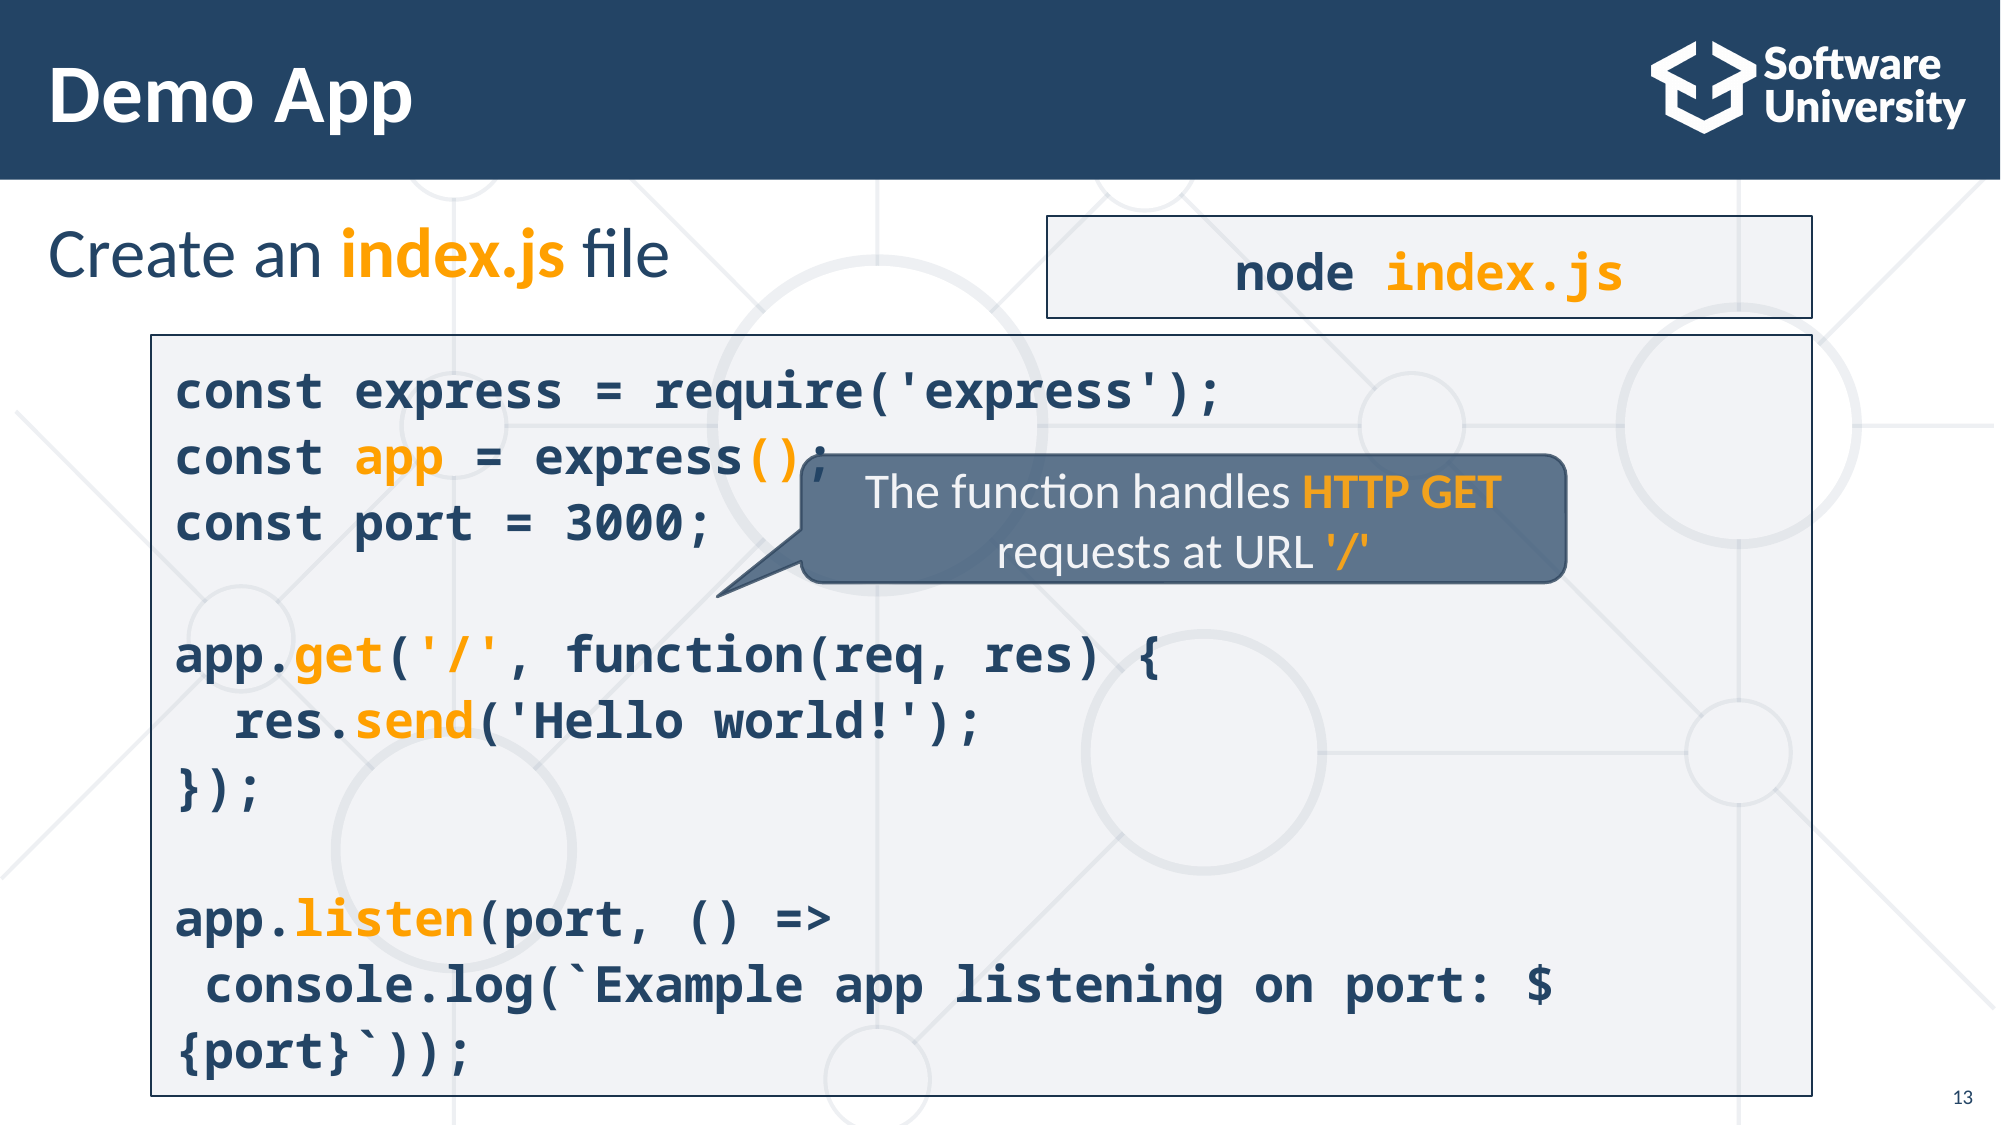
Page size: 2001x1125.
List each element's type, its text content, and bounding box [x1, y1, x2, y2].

text_box const express = require('express'); const app = express(); const port = 3000; app.get('/', function(req, res) { res.send('Hello world!'); }); app.listen(port, () => console.log(`Example app listening on port: ${port}`)); [150, 334, 1813, 1096]
slide_number 13 [1927, 1067, 1989, 1117]
text_box node index.js [1047, 216, 1813, 318]
list Create an index.js file [31, 196, 1970, 1104]
picture [1651, 41, 1966, 134]
title Demo App [31, 16, 1625, 162]
